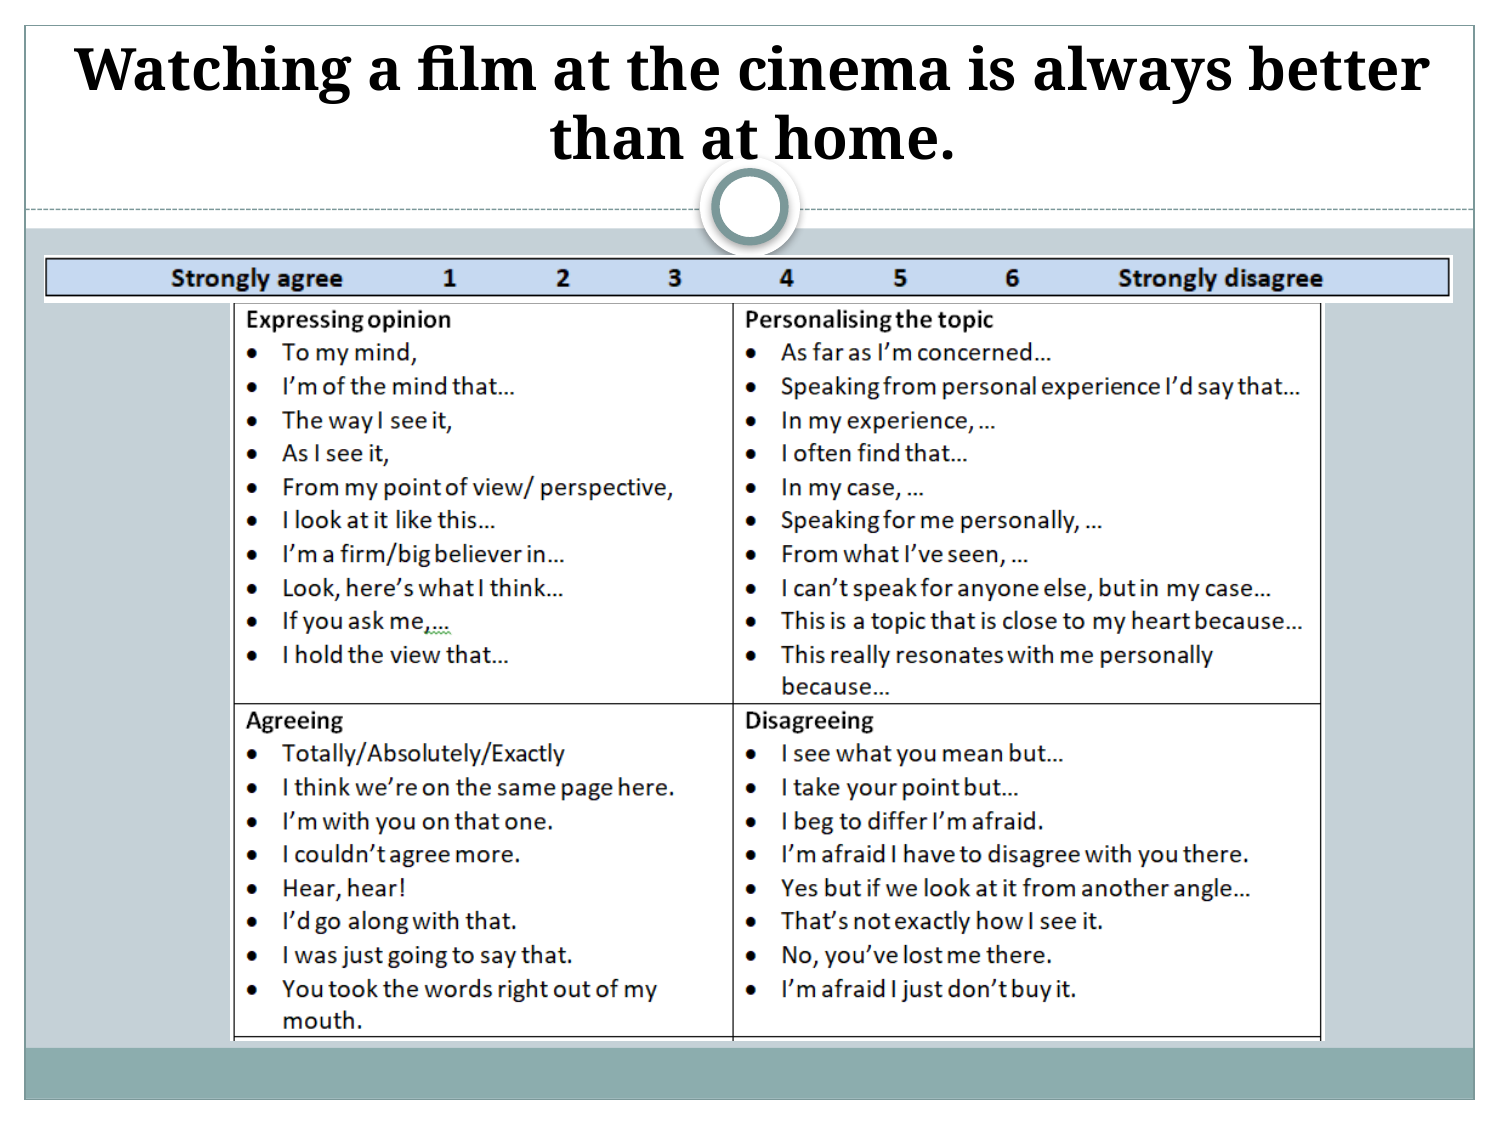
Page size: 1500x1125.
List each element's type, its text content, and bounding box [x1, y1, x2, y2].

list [44, 255, 1454, 303]
title Watching a film at the cinema is always better than at home. [53, 54, 1454, 179]
picture [229, 303, 1325, 1042]
